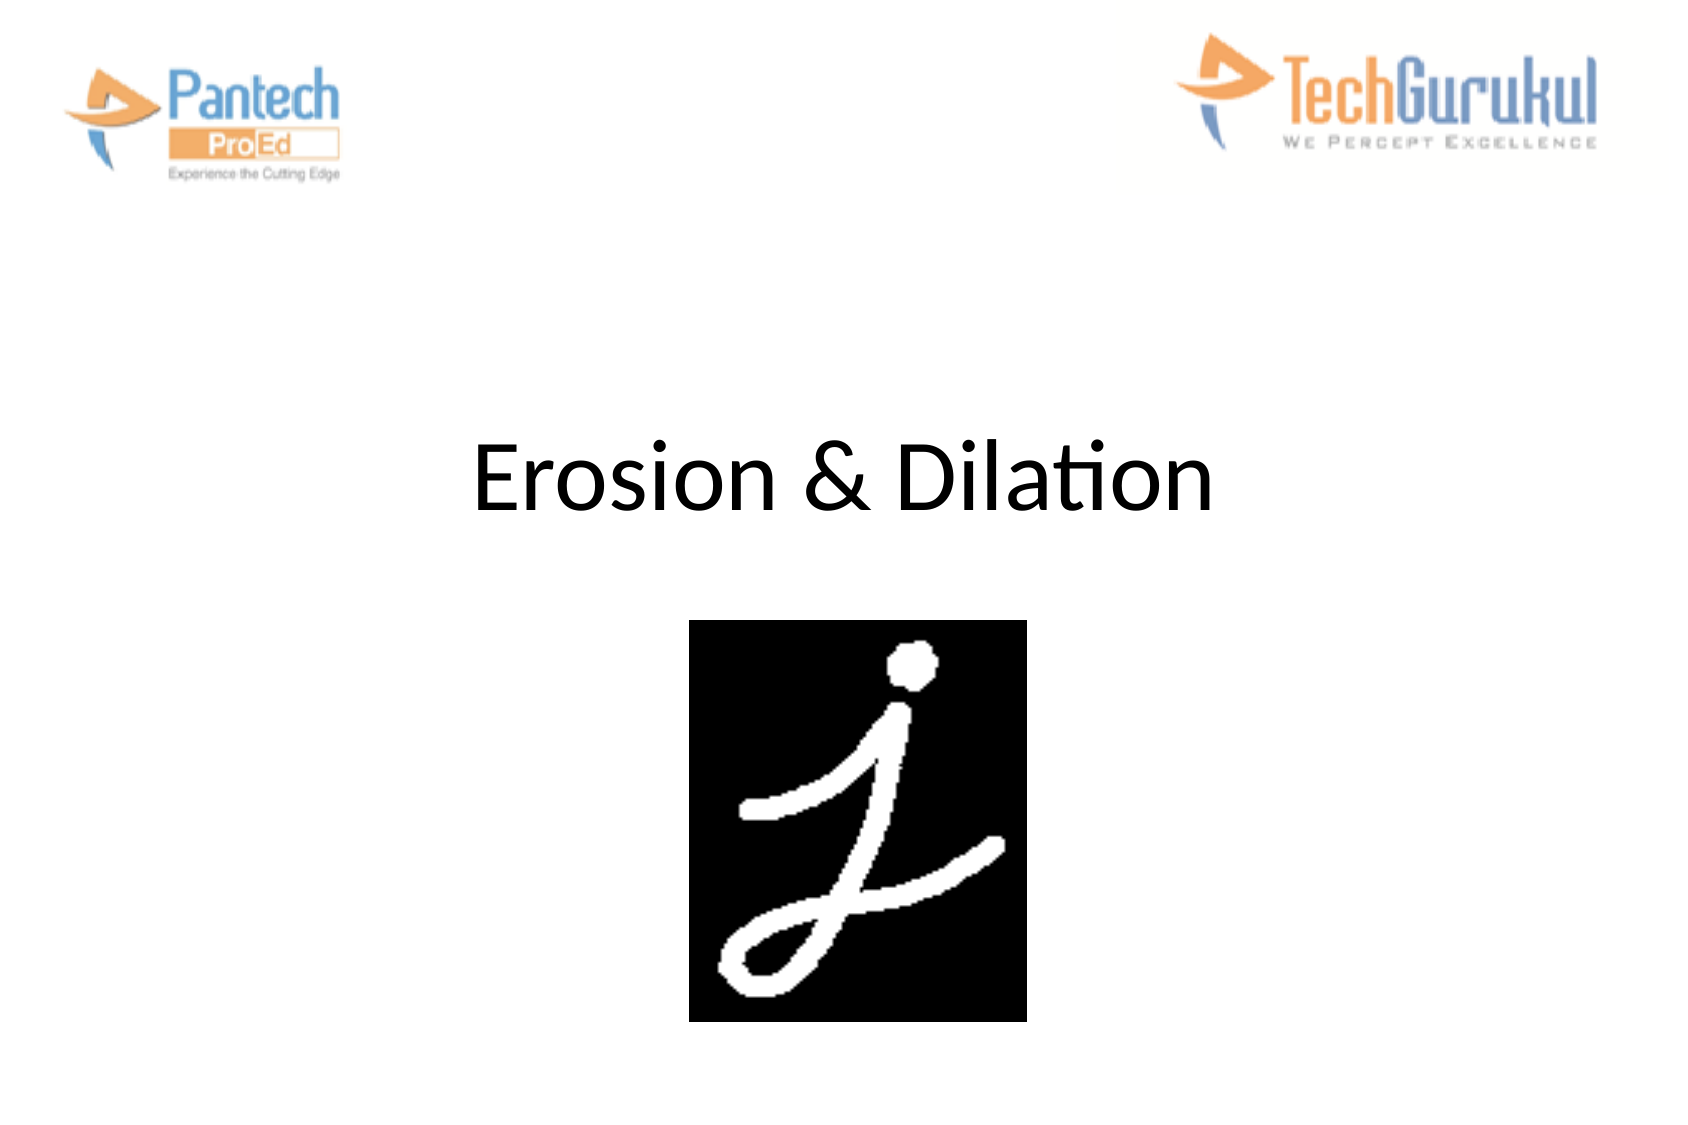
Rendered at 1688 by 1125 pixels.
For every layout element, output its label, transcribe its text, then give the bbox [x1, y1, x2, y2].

title Erosion & Dilation [126, 349, 1561, 591]
picture [688, 619, 1027, 1023]
